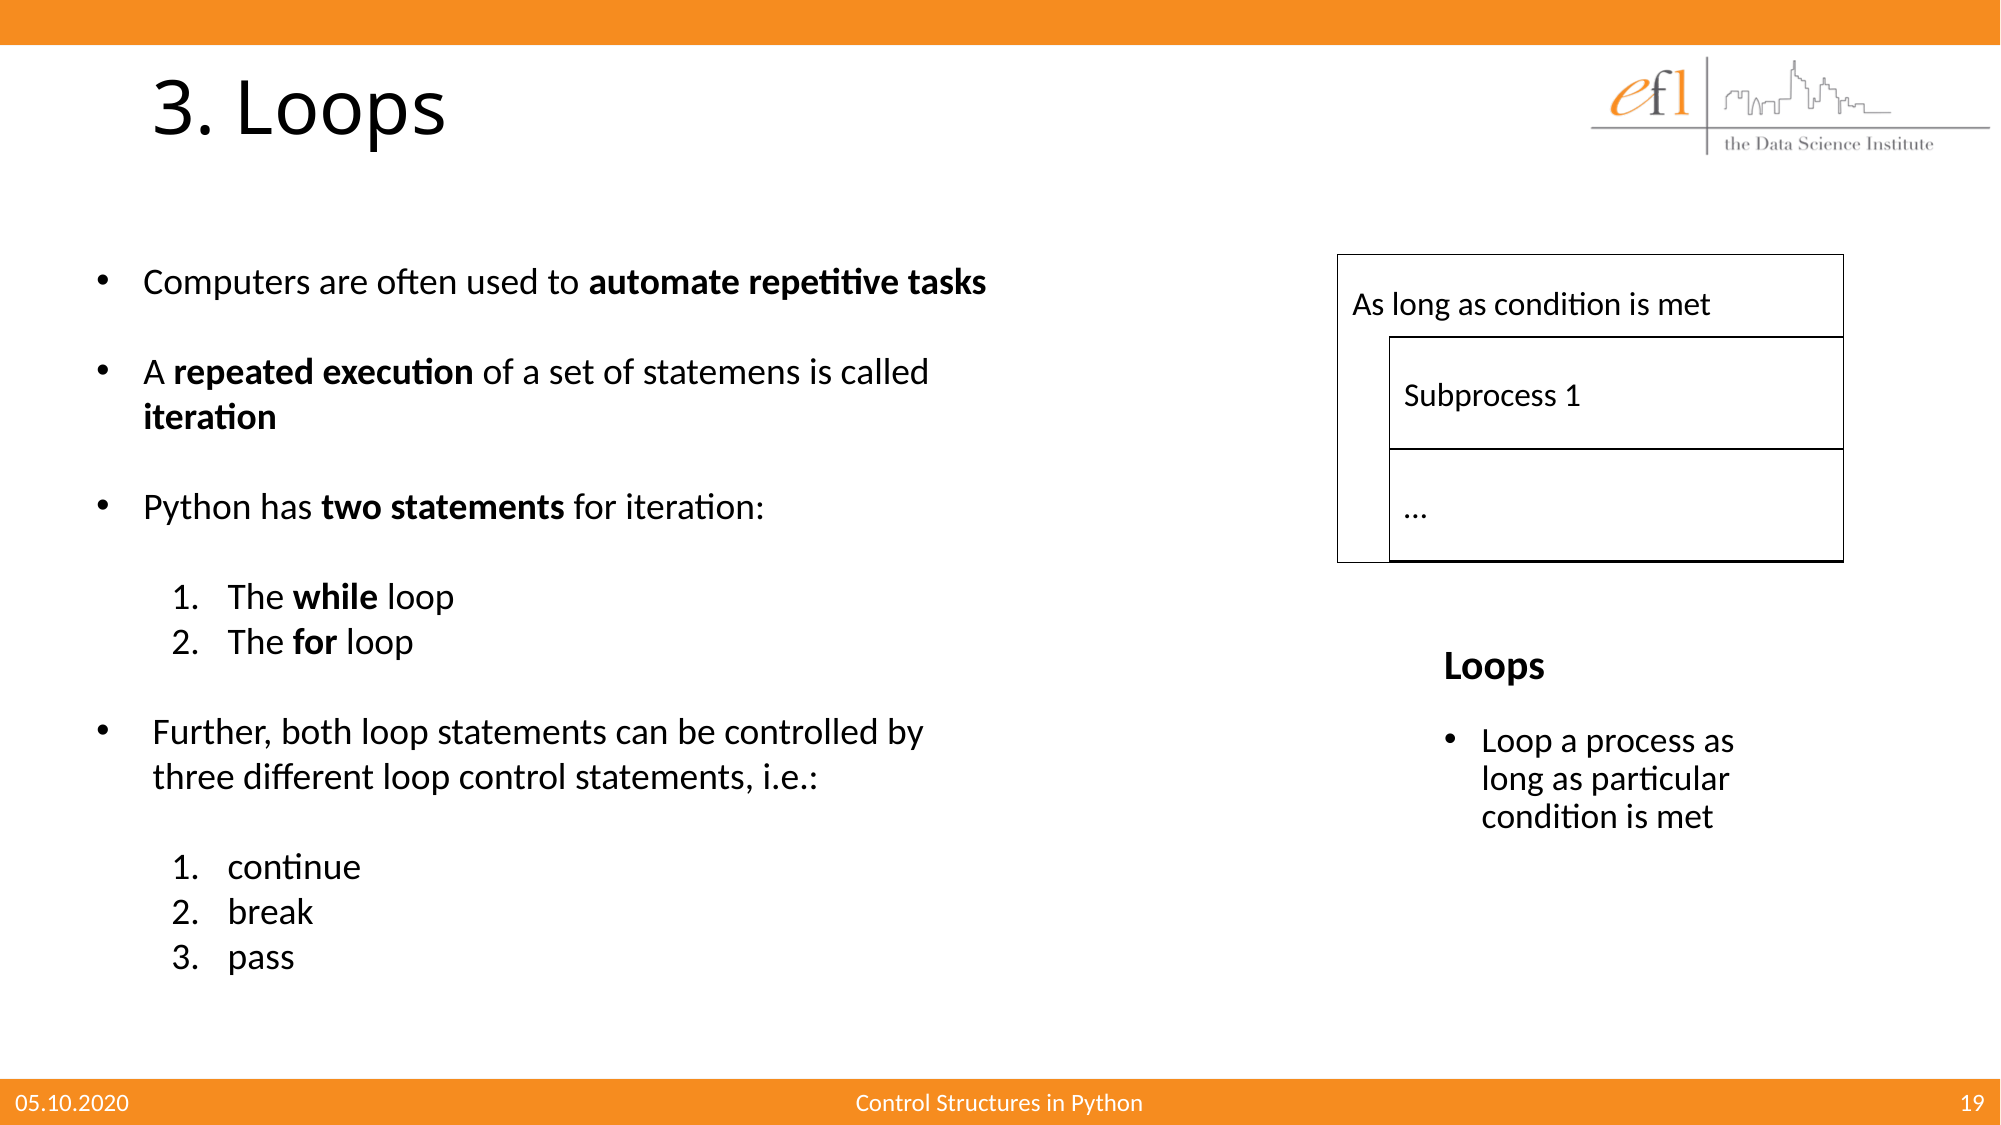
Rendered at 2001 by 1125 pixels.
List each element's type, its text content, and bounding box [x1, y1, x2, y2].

picture [0, 0, 2001, 1125]
slide_number 19 [1550, 1078, 2000, 1125]
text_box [1337, 254, 1844, 563]
footer Control Structures in Python [662, 1078, 1338, 1125]
text_box Loops [1429, 636, 1811, 713]
text_box Loop a process as long as particular condition is met [1429, 713, 1811, 926]
text_box Computers are often used to automate repetitive tasks A repeated execution of a set of statemens is called iteration Python has two statements for iteration: The while loop The for loop Further, both loop statements can be controlled by three different loop control statements, i.e.: continue break pass [81, 249, 1016, 1030]
title 3. Loops [137, 59, 1550, 161]
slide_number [0, 1078, 450, 1125]
